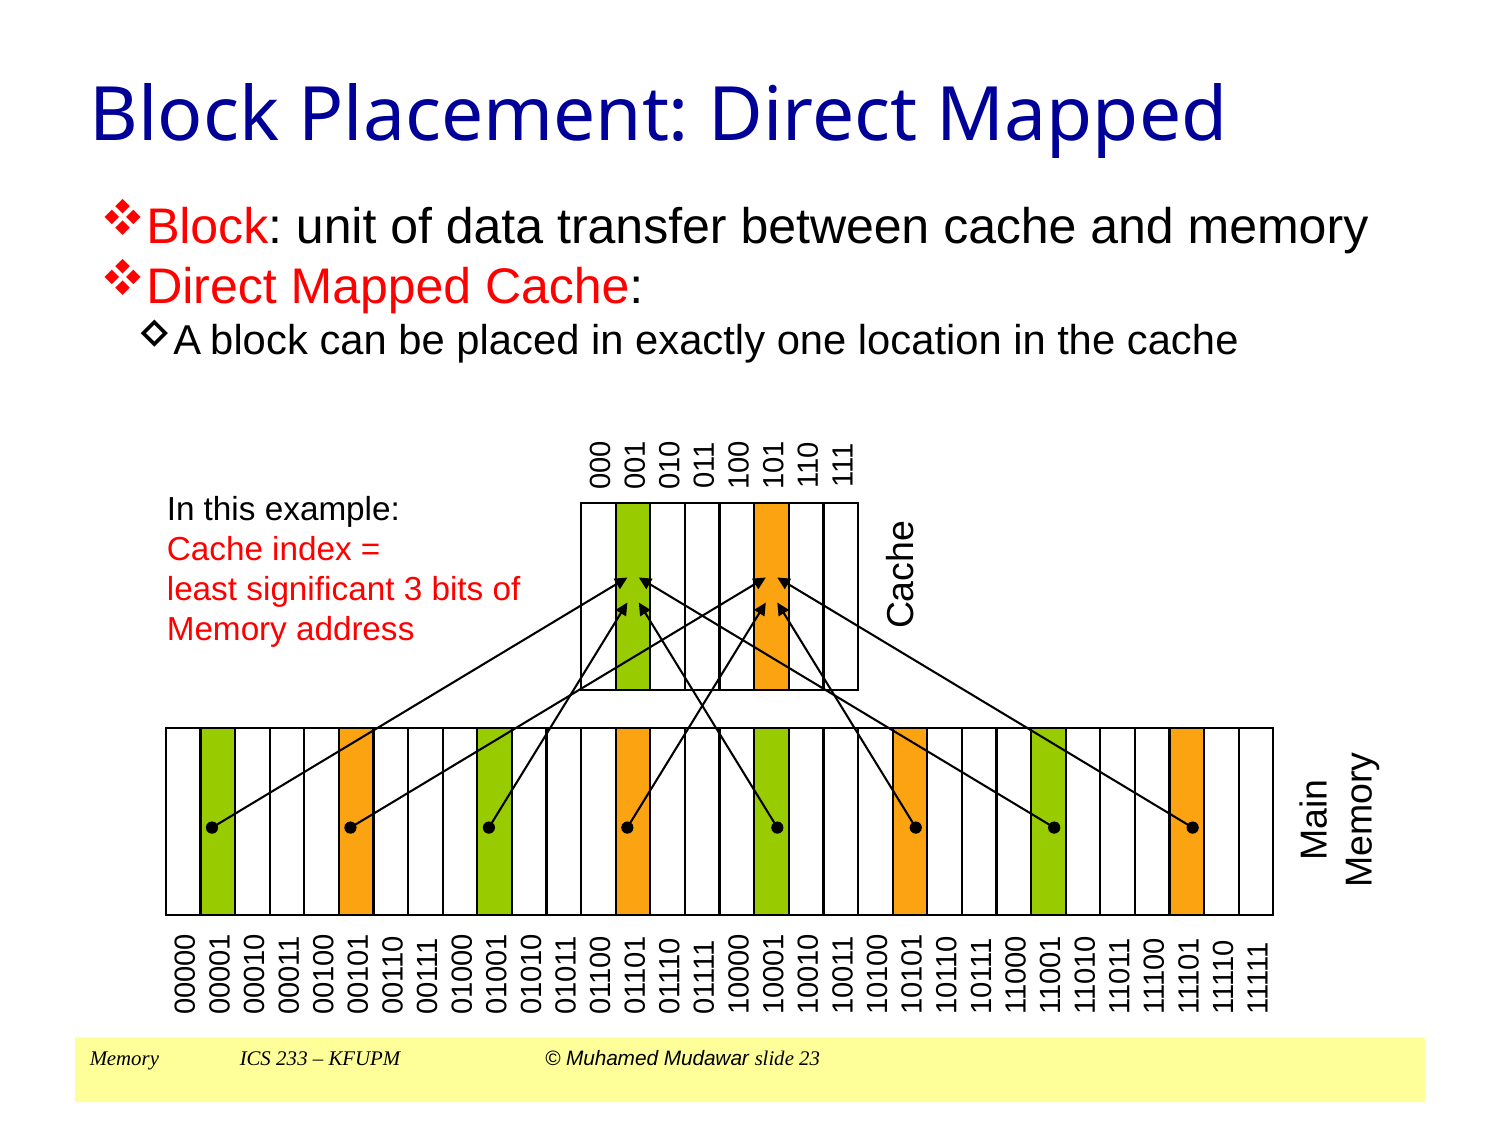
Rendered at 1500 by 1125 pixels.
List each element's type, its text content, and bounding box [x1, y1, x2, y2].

text_box [1134, 793, 1169, 915]
text_box [638, 602, 662, 639]
text_box [512, 737, 546, 915]
text_box [754, 648, 788, 690]
text_box [581, 727, 615, 915]
text_box [835, 695, 1061, 834]
text_box [638, 577, 702, 616]
text_box [719, 586, 754, 639]
text_box 010 [650, 427, 685, 503]
text_box [442, 753, 477, 915]
text_box [650, 585, 685, 639]
text_box [650, 727, 685, 788]
text_box [581, 670, 615, 690]
text_box [615, 727, 650, 915]
text_box 00110 [373, 927, 408, 1016]
text_box 11001 [1031, 927, 1065, 1016]
text_box [615, 648, 650, 690]
text_box 10100 [858, 927, 892, 1016]
text_box [777, 577, 868, 633]
text_box 00100 [304, 927, 338, 1016]
text_box 11011 [1100, 927, 1134, 1016]
text_box [788, 669, 823, 690]
text_box [719, 503, 754, 604]
text_box 01111 [685, 927, 719, 1016]
text_box [754, 503, 788, 666]
text_box [304, 727, 338, 771]
text_box [1238, 727, 1274, 915]
text_box Main Memory [1281, 731, 1387, 909]
text_box 10010 [788, 927, 823, 1016]
text_box 01000 [442, 927, 477, 1016]
text_box [1204, 727, 1238, 915]
text_box [744, 624, 754, 646]
text_box 10000 [719, 927, 754, 1016]
text_box [373, 727, 408, 813]
text_box 01101 [615, 927, 650, 1016]
text_box [536, 577, 628, 633]
text_box [996, 794, 1031, 915]
text_box [200, 727, 235, 915]
text_box [788, 622, 823, 687]
text_box [685, 607, 700, 625]
text_box [373, 794, 408, 915]
text_box 011 [685, 427, 719, 503]
text_box [719, 641, 754, 690]
text_box [1065, 752, 1100, 915]
text_box [235, 795, 269, 915]
text_box [1031, 731, 1065, 915]
text_box [996, 727, 1031, 812]
text_box 110 [788, 427, 823, 503]
text_box 10110 [927, 927, 961, 1016]
text_box [719, 727, 754, 787]
text_box [338, 732, 373, 915]
text_box [1031, 727, 1065, 750]
text_box [719, 735, 754, 915]
text_box [512, 727, 546, 788]
text_box Cache [868, 503, 928, 644]
text_box [1100, 773, 1134, 915]
text_box [650, 503, 685, 604]
text_box 100 [719, 427, 754, 503]
text_box [788, 727, 823, 915]
text_box 10111 [961, 927, 996, 1016]
text_box [442, 727, 477, 771]
text_box [477, 732, 512, 915]
text_box 001 [615, 427, 650, 503]
text_box [858, 727, 892, 787]
text_box [961, 727, 996, 791]
text_box [704, 607, 719, 625]
text_box [581, 625, 615, 688]
text_box [205, 665, 483, 834]
text_box [615, 503, 650, 667]
text_box [892, 727, 927, 750]
text_box 00101 [338, 927, 373, 1016]
text_box 11101 [1169, 927, 1204, 1016]
text_box 11010 [1065, 927, 1100, 1016]
text_box [823, 727, 858, 915]
text_box [546, 727, 581, 915]
text_box [408, 774, 442, 915]
text_box 11111 [1238, 927, 1274, 1016]
text_box 101 [754, 427, 788, 503]
text_box [777, 602, 922, 834]
text_box [650, 641, 685, 690]
text_box 01010 [512, 927, 546, 1016]
text_box [570, 602, 628, 694]
text_box [1065, 727, 1100, 771]
text_box [685, 727, 719, 915]
text_box [269, 727, 304, 792]
text_box 10001 [754, 927, 788, 1016]
text_box [719, 627, 742, 676]
text_box 00001 [200, 927, 235, 1016]
text_box 00010 [235, 927, 269, 1016]
text_box [235, 727, 269, 813]
text_box [927, 727, 961, 770]
text_box [1169, 727, 1204, 915]
text_box [887, 644, 1199, 834]
text_box [1134, 727, 1169, 812]
text_box 11110 [1204, 927, 1238, 1016]
text_box [927, 752, 961, 915]
text_box [408, 727, 442, 792]
text_box 11000 [996, 927, 1031, 1016]
text_box 00011 [269, 927, 304, 1016]
text_box 01110 [650, 927, 685, 1016]
text_box 00000 [165, 927, 200, 1016]
text_box [892, 731, 927, 915]
text_box [961, 773, 996, 915]
text_box 01011 [546, 927, 581, 1016]
text_box [344, 577, 766, 834]
text_box [788, 503, 823, 604]
text_box [650, 736, 685, 915]
text_box [754, 727, 788, 915]
text_box [685, 503, 719, 615]
text_box [663, 627, 685, 675]
text_box [477, 727, 512, 750]
text_box Block: unit of data transfer between cache and memory Direct Mapped Cache: A block can be placed in exactly one location in the cache [85, 185, 1422, 424]
text_box [702, 706, 784, 834]
text_box [650, 623, 661, 646]
text_box 00111 [408, 927, 442, 1016]
text_box [685, 617, 719, 690]
text_box In this example: Cache index = least significant 3 bits of Memory address [152, 479, 536, 665]
text_box 01100 [581, 927, 615, 1016]
text_box [304, 753, 338, 915]
text_box [788, 585, 823, 674]
text_box [581, 586, 615, 676]
text_box [858, 736, 892, 915]
text_box 10011 [823, 927, 858, 1016]
text_box Block Placement: Direct Mapped [75, 45, 1425, 175]
text_box 11100 [1134, 927, 1169, 1016]
text_box [269, 773, 304, 915]
text_box [823, 503, 859, 625]
text_box 01001 [477, 927, 512, 1016]
text_box [482, 697, 570, 834]
text_box 10101 [892, 927, 927, 1016]
text_box 111 [823, 427, 859, 503]
text_box [165, 727, 200, 915]
text_box [823, 606, 859, 690]
text_box [581, 503, 615, 604]
text_box [1100, 727, 1134, 791]
text_box [621, 602, 766, 834]
text_box [338, 727, 373, 751]
text_box 000 [581, 427, 615, 503]
